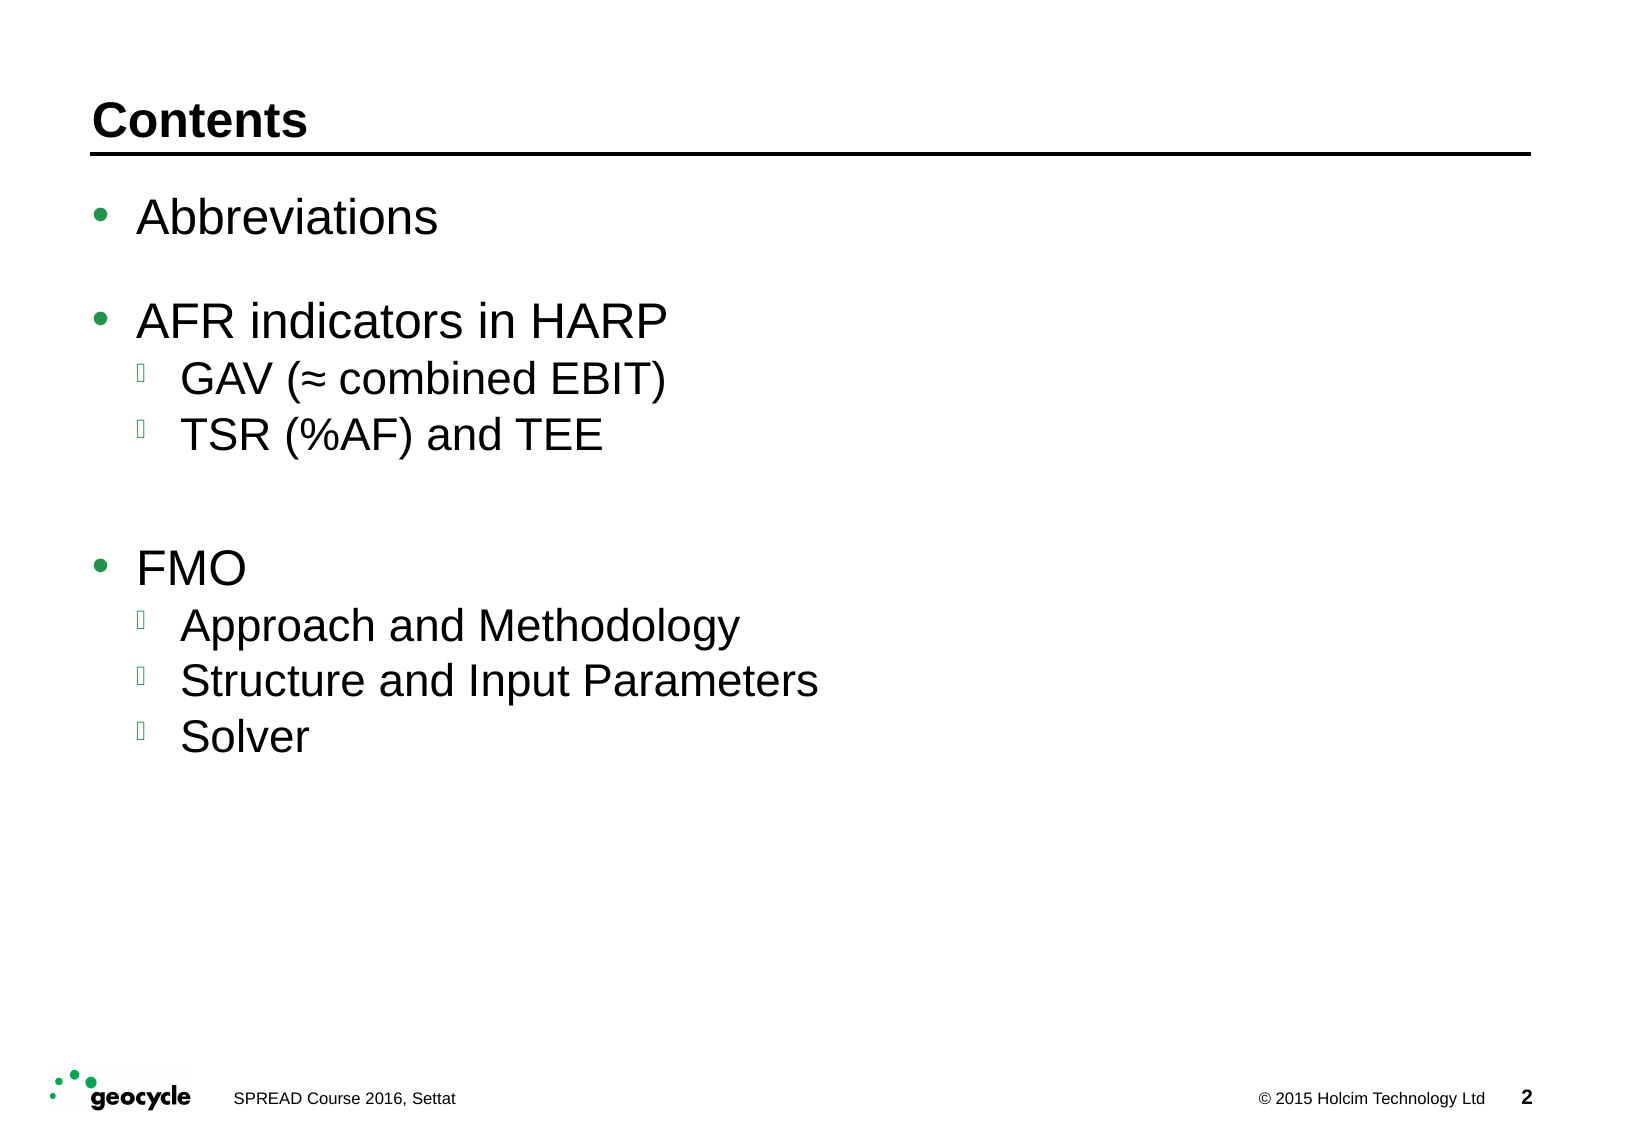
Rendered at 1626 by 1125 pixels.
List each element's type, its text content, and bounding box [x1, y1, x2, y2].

footer SPREAD Course 2016, Settat [233, 1087, 813, 1109]
list Abbreviations AFR indicators in HARP GAV (≈ combined EBIT) TSR (%AF) and TEE FMO Approach and Methodology Structure and Input Parameters Solver [91, 184, 1534, 1024]
slide_number 2 [1497, 1082, 1534, 1106]
title Contents [91, 19, 1532, 149]
picture [49, 1069, 191, 1111]
